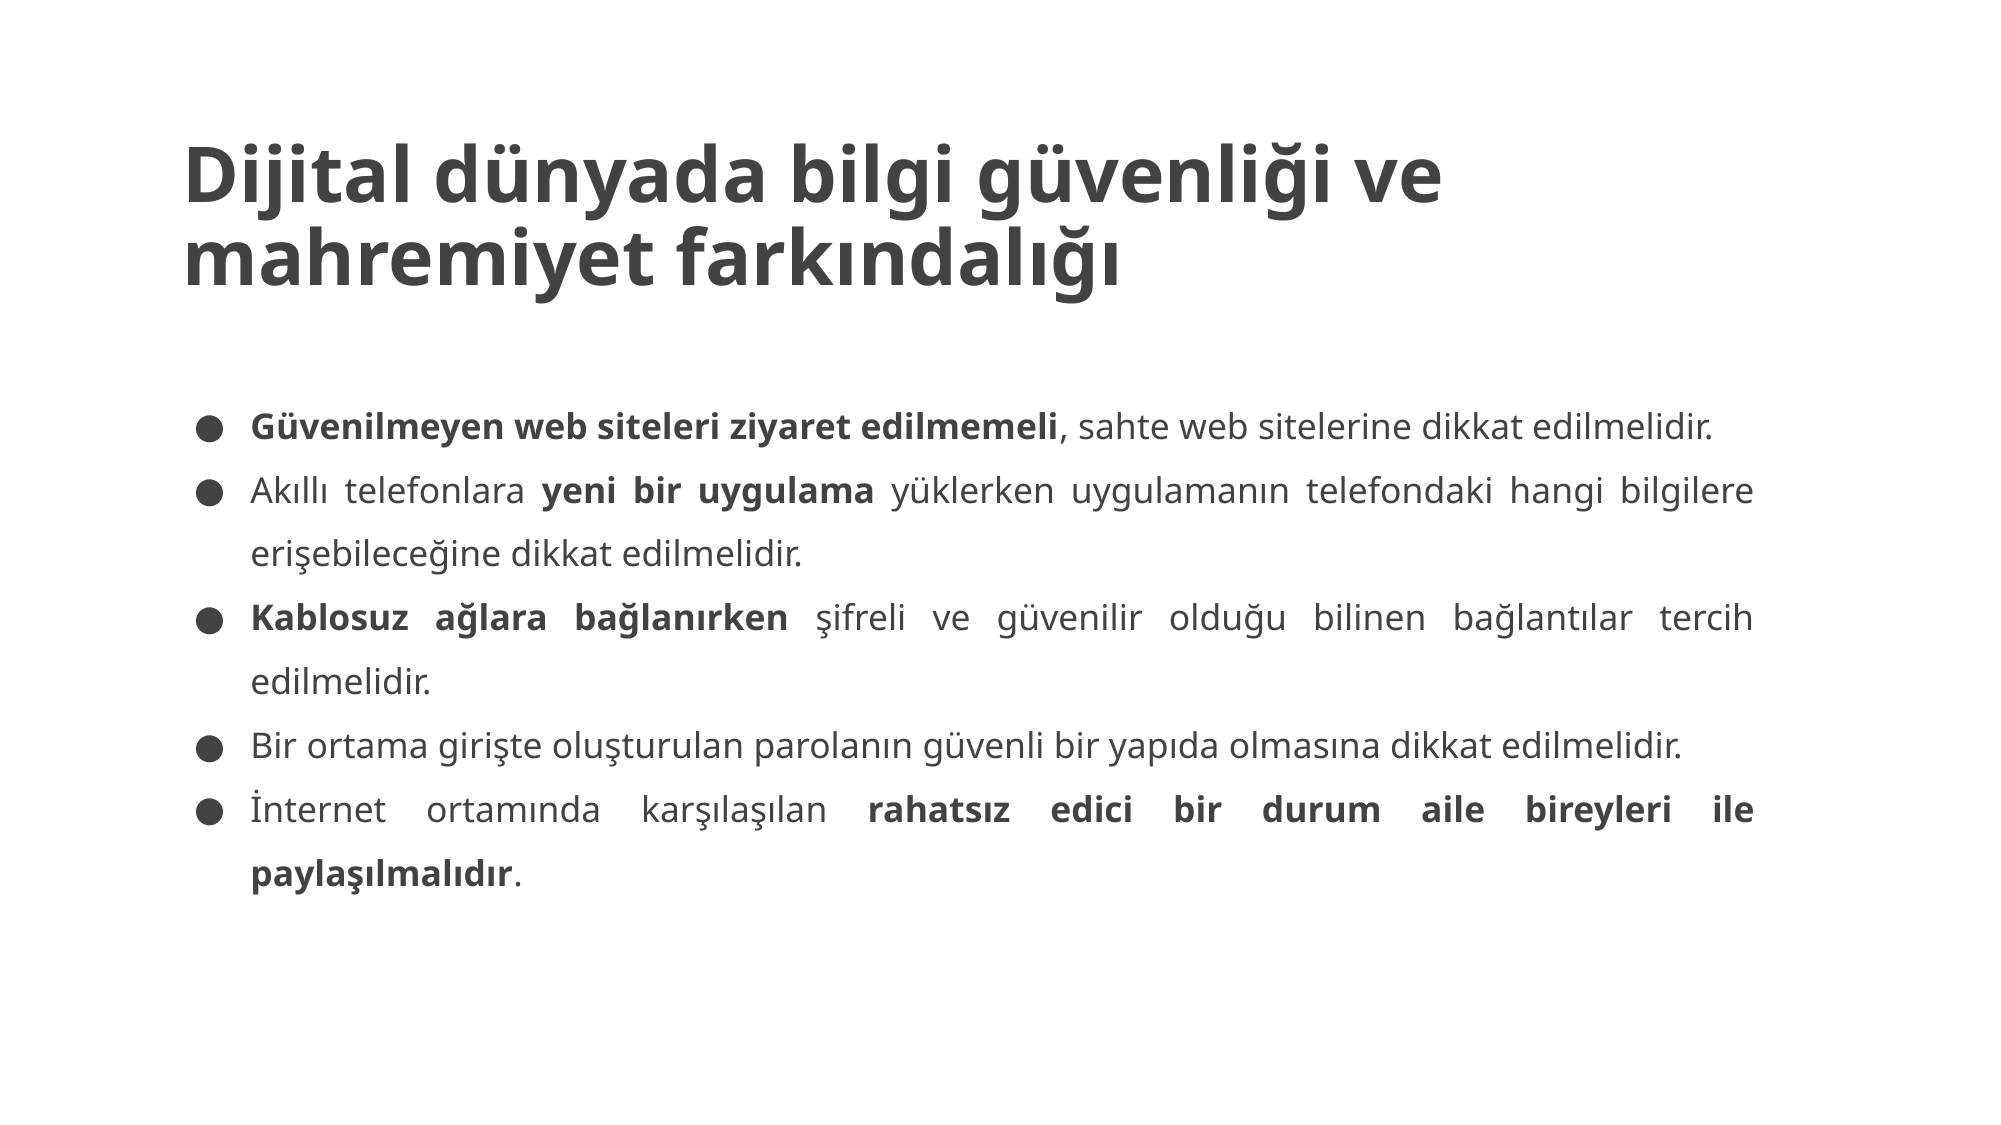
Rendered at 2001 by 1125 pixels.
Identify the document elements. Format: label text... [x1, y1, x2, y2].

list Güvenilmeyen web siteleri ziyaret edilmemeli, sahte web sitelerine dikkat edilmelidir. Akıllı telefonlara yeni bir uygulama yüklerken uygulamanın telefondaki hangi bilgilere erişebileceğine dikkat edilmelidir. Kablosuz ağlara bağlanırken şifreli ve güvenilir olduğu bilinen bağlantılar tercih edilmelidir. Bir ortama girişte oluşturulan parolanın güvenli bir yapıda olmasına dikkat edilmelidir. İnternet ortamında karşılaşılan rahatsız edici bir durum aile bireyleri ile paylaşılmalıdır. [168, 375, 1763, 1035]
title Dijital dünyada bilgi güvenliği ve mahremiyet farkındalığı [168, 96, 1763, 342]
